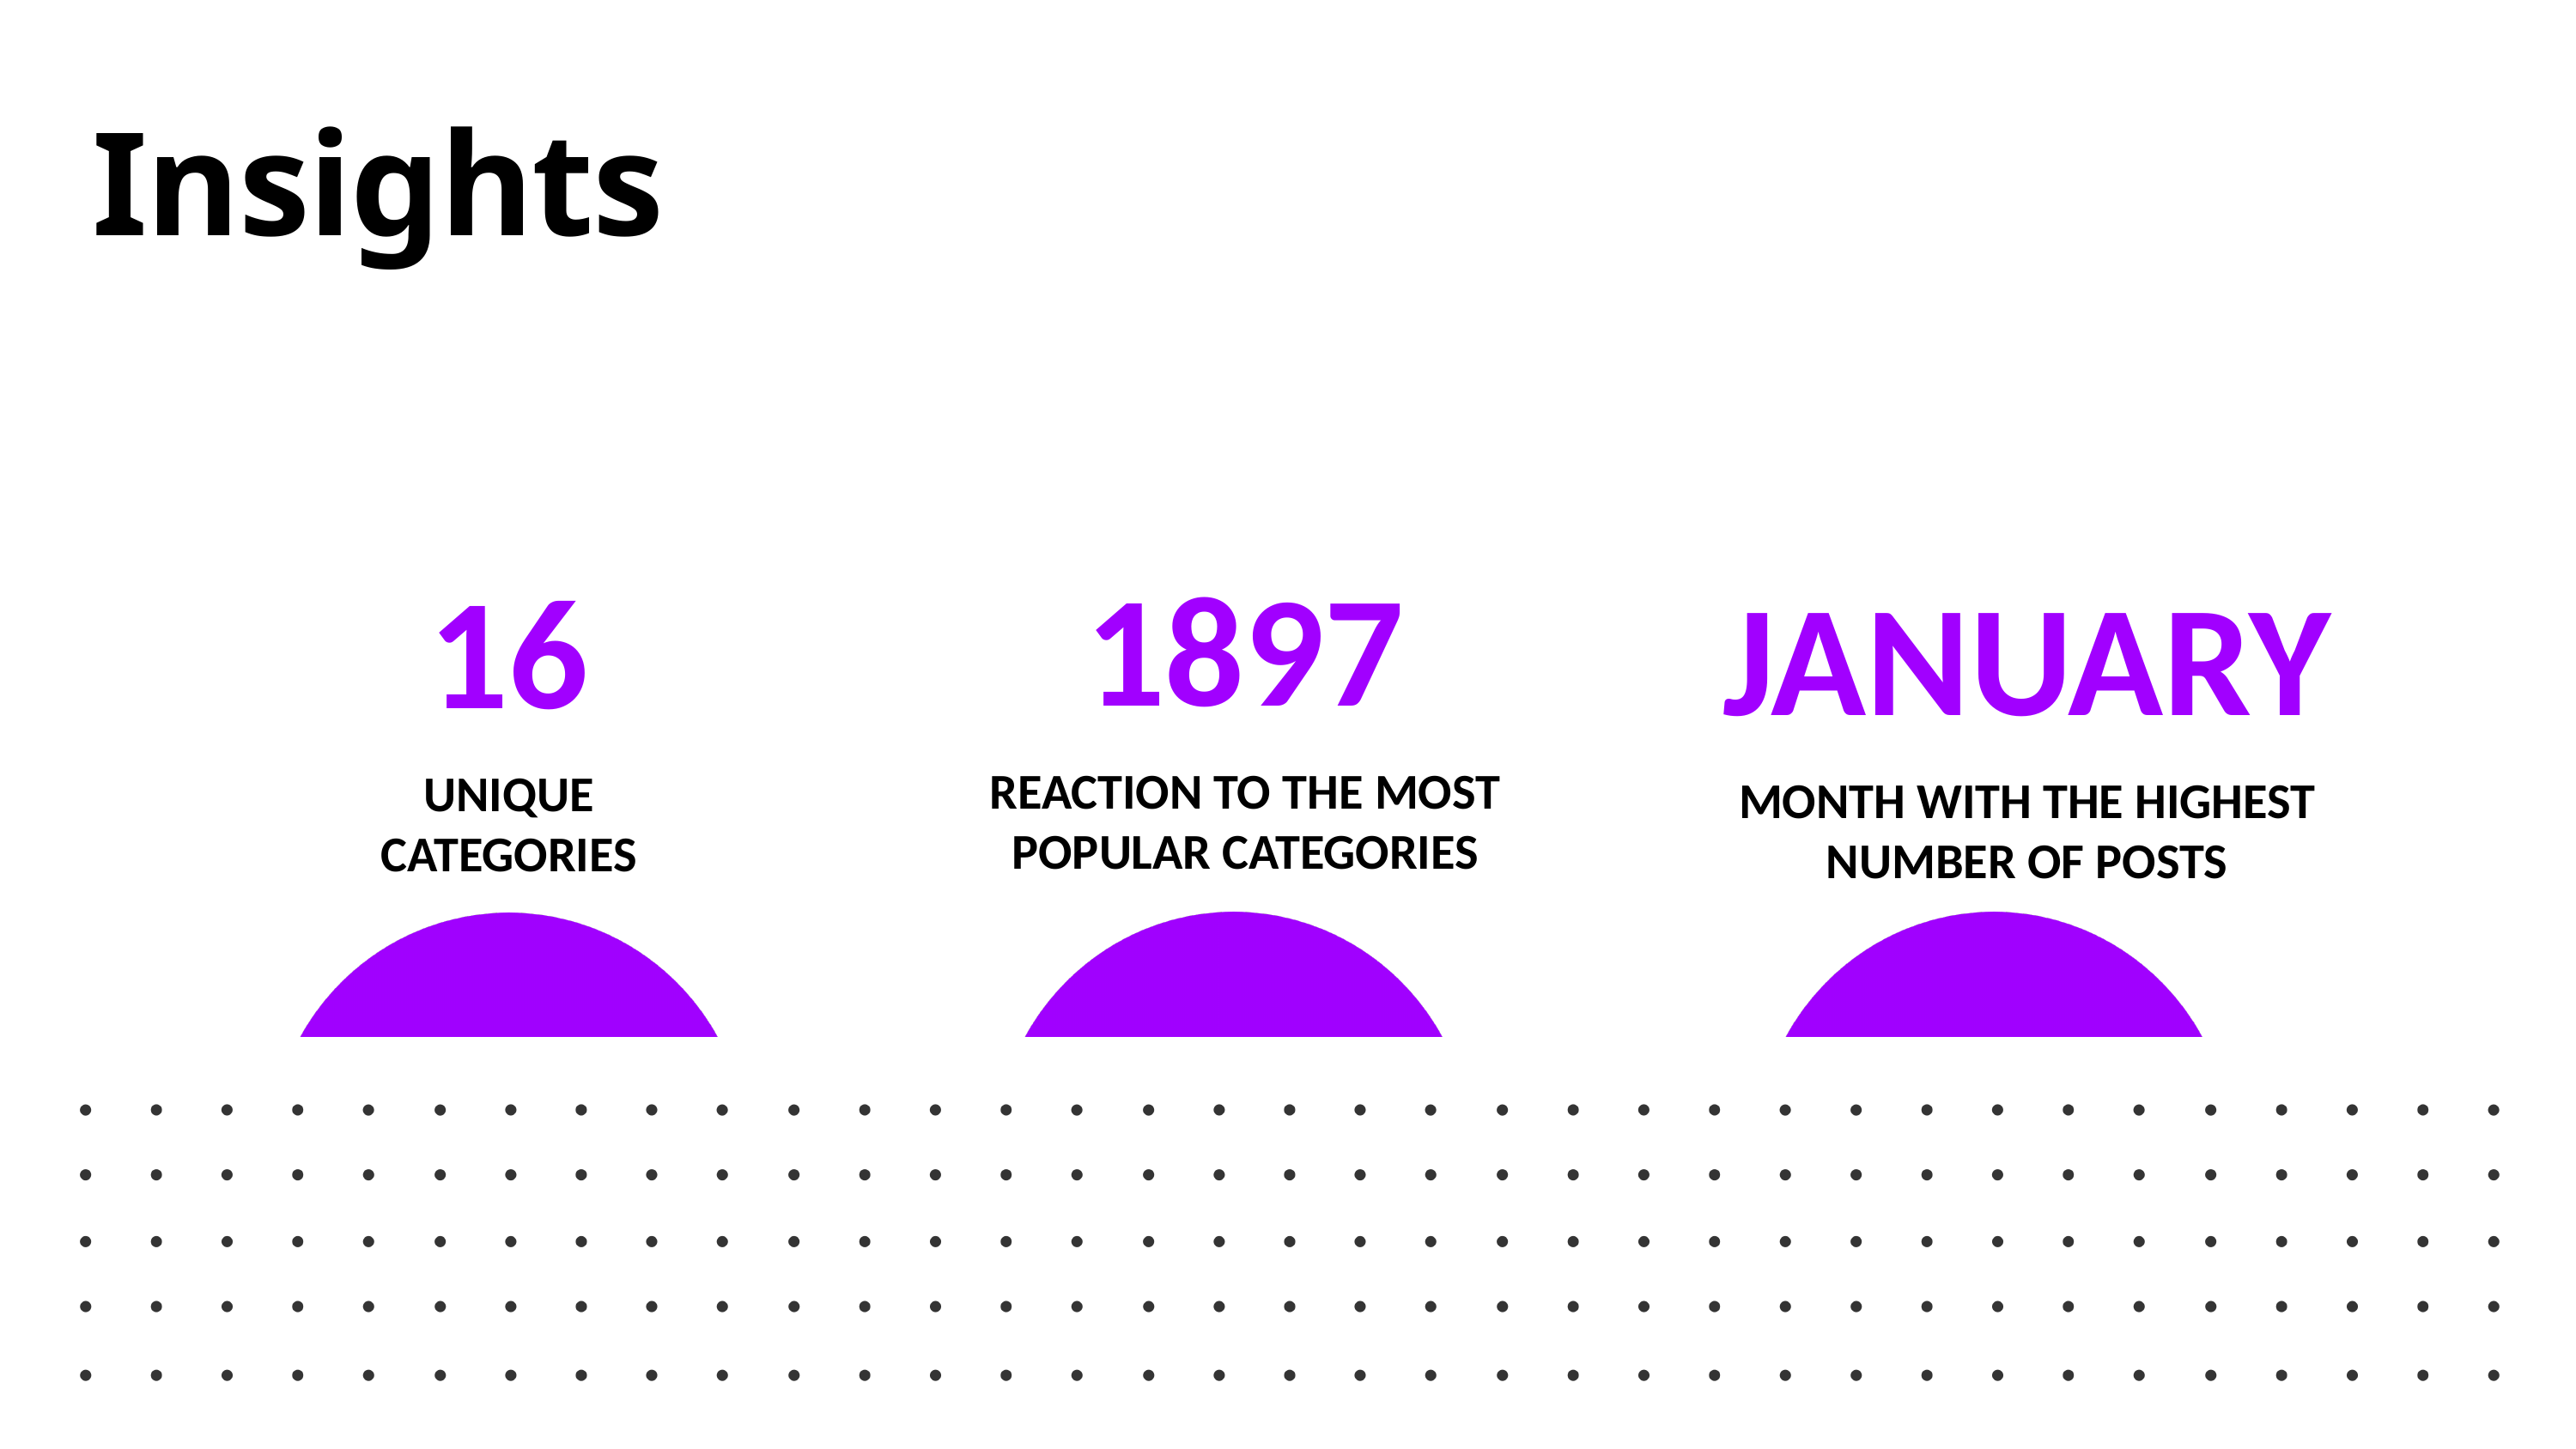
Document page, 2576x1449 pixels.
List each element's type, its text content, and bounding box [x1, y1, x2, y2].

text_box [72, 1099, 2504, 1385]
text_box 1897 REACTION TO THE MOST POPULAR CATEGORIES [933, 542, 1557, 886]
text_box JANUARY MONTH WITH THE HIGHEST NUMBER OF POSTS [1703, 551, 2351, 895]
picture [1784, 912, 2204, 1037]
picture [1024, 912, 1443, 1037]
text_box Insights [52, 92, 705, 264]
text_box 16 UNIQUE CATEGORIES [316, 544, 702, 888]
picture [299, 912, 719, 1037]
